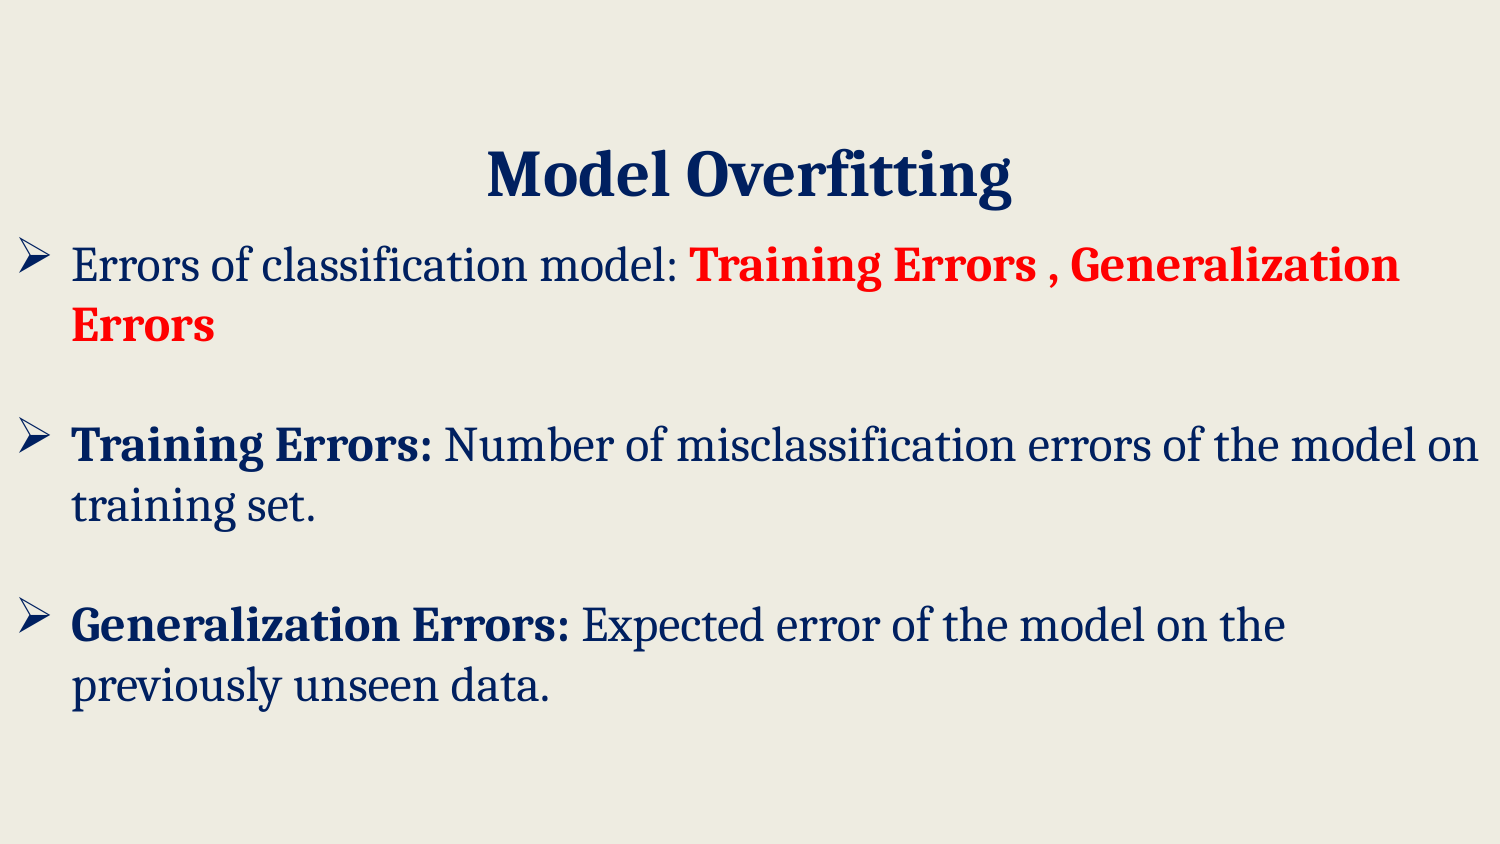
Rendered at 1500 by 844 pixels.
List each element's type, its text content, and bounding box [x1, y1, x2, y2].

title Model Overfitting [0, 121, 1500, 213]
text_box Errors of classification model: Training Errors , Generalization Errors Training Errors: Number of misclassification errors of the model on training set. Generalization Errors: Expected error of the model on the previously unseen data. [0, 224, 1500, 779]
